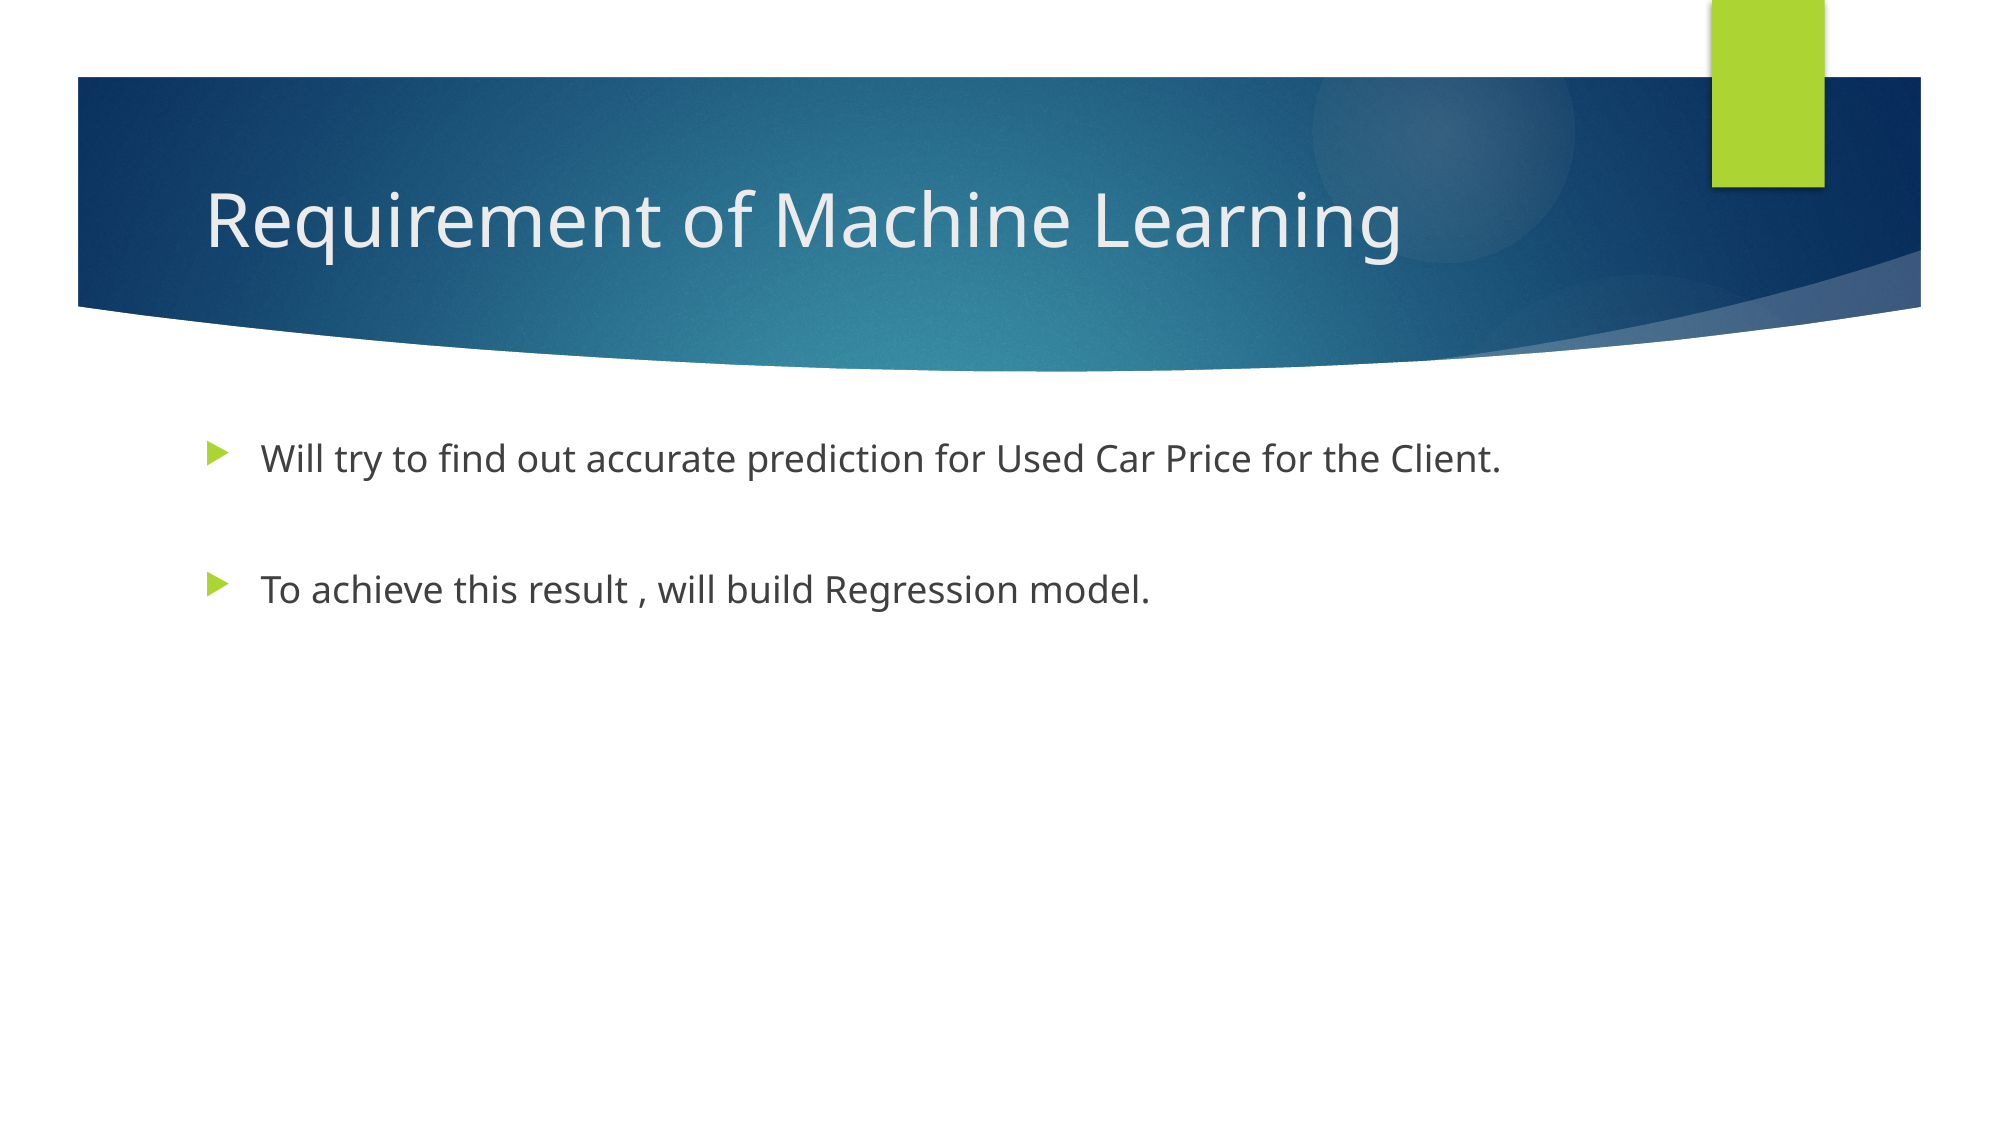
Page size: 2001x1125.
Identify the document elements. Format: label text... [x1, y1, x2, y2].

list Will try to find out accurate prediction for Used Car Price for the Client. To achieve this result , will build Regression model. [189, 427, 1627, 988]
title Requirement of Machine Learning [189, 159, 1627, 276]
